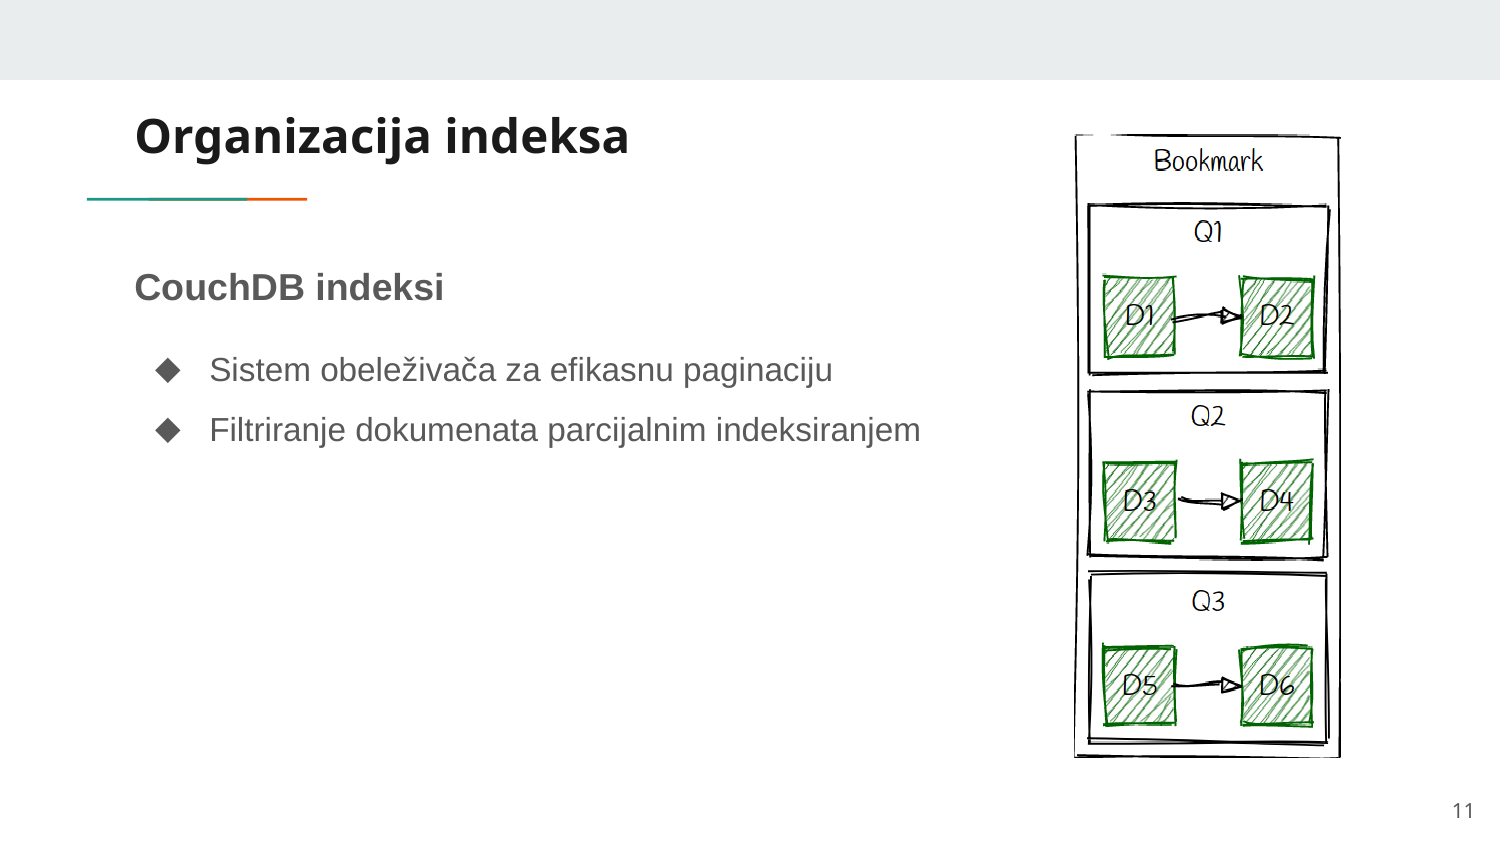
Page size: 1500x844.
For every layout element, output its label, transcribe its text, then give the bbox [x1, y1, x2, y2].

picture [943, 118, 1476, 769]
list CouchDB indeksi Sistem obeleživača za efikasnu paginaciju Filtriranje dokumenata parcijalnim indeksiranjem [119, 225, 938, 730]
slide_number ‹#› [1400, 779, 1491, 844]
title Organizacija indeksa [119, 90, 1381, 179]
